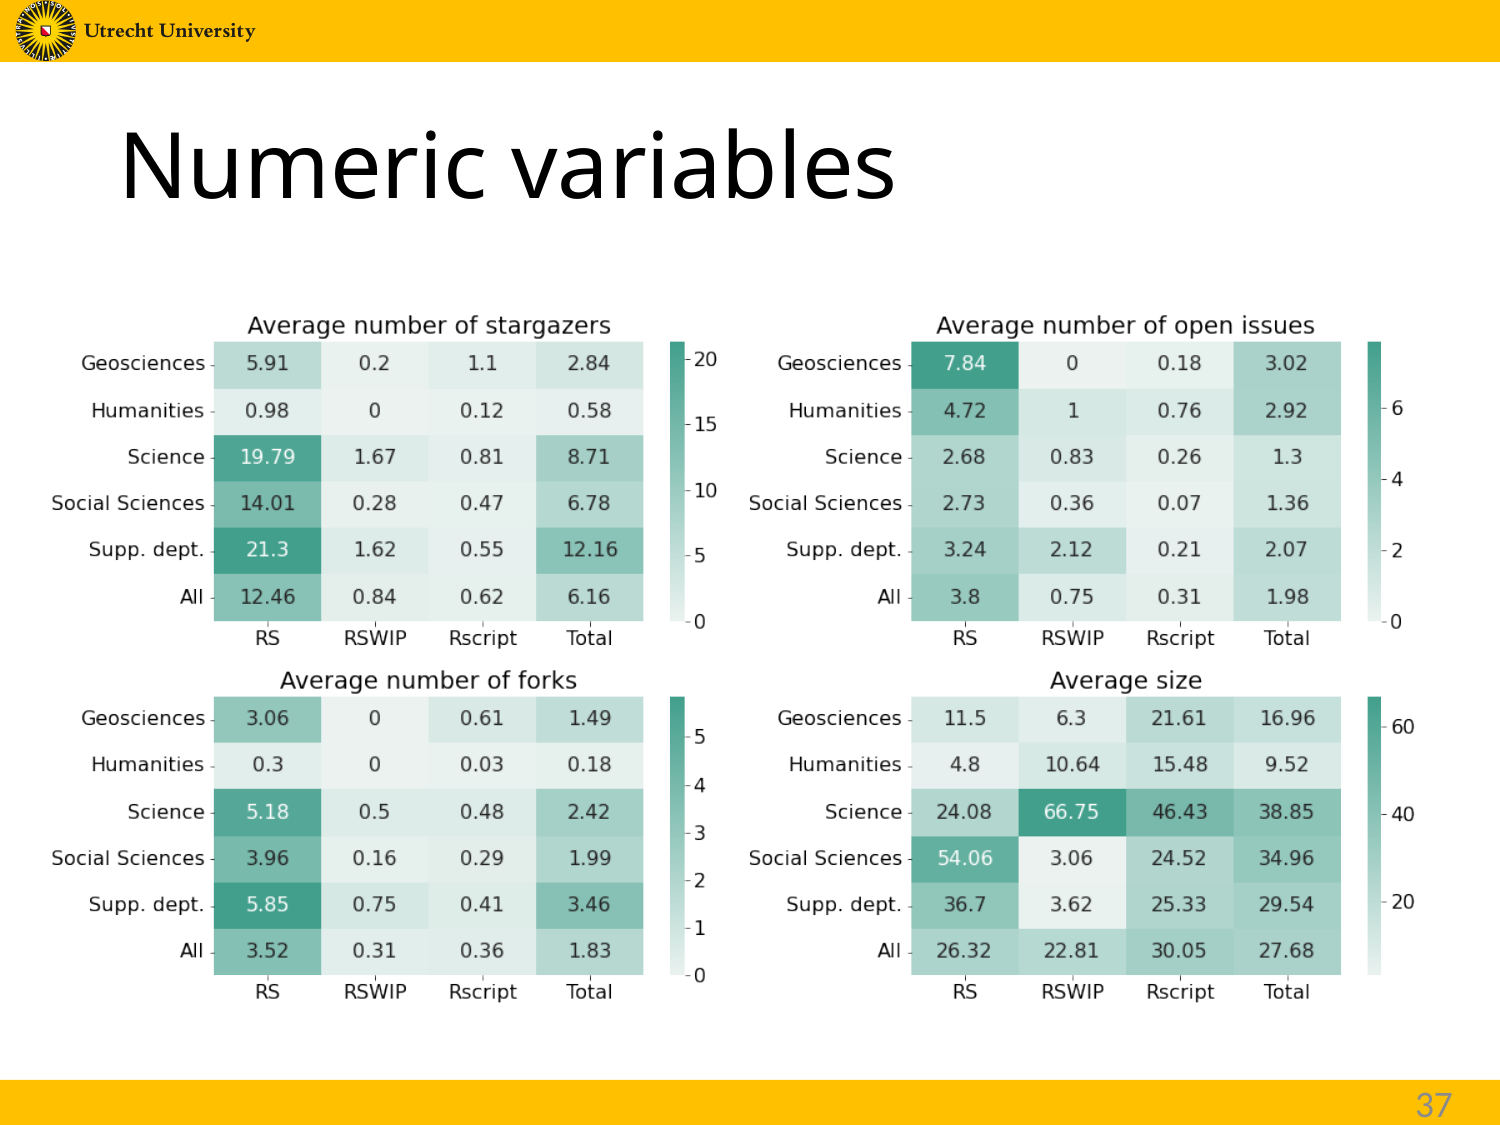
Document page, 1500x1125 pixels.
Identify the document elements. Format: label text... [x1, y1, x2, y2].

picture [0, 0, 326, 101]
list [30, 294, 1470, 1015]
slide_number 37 [1130, 1072, 1468, 1125]
title Numeric variables [103, 59, 1397, 278]
